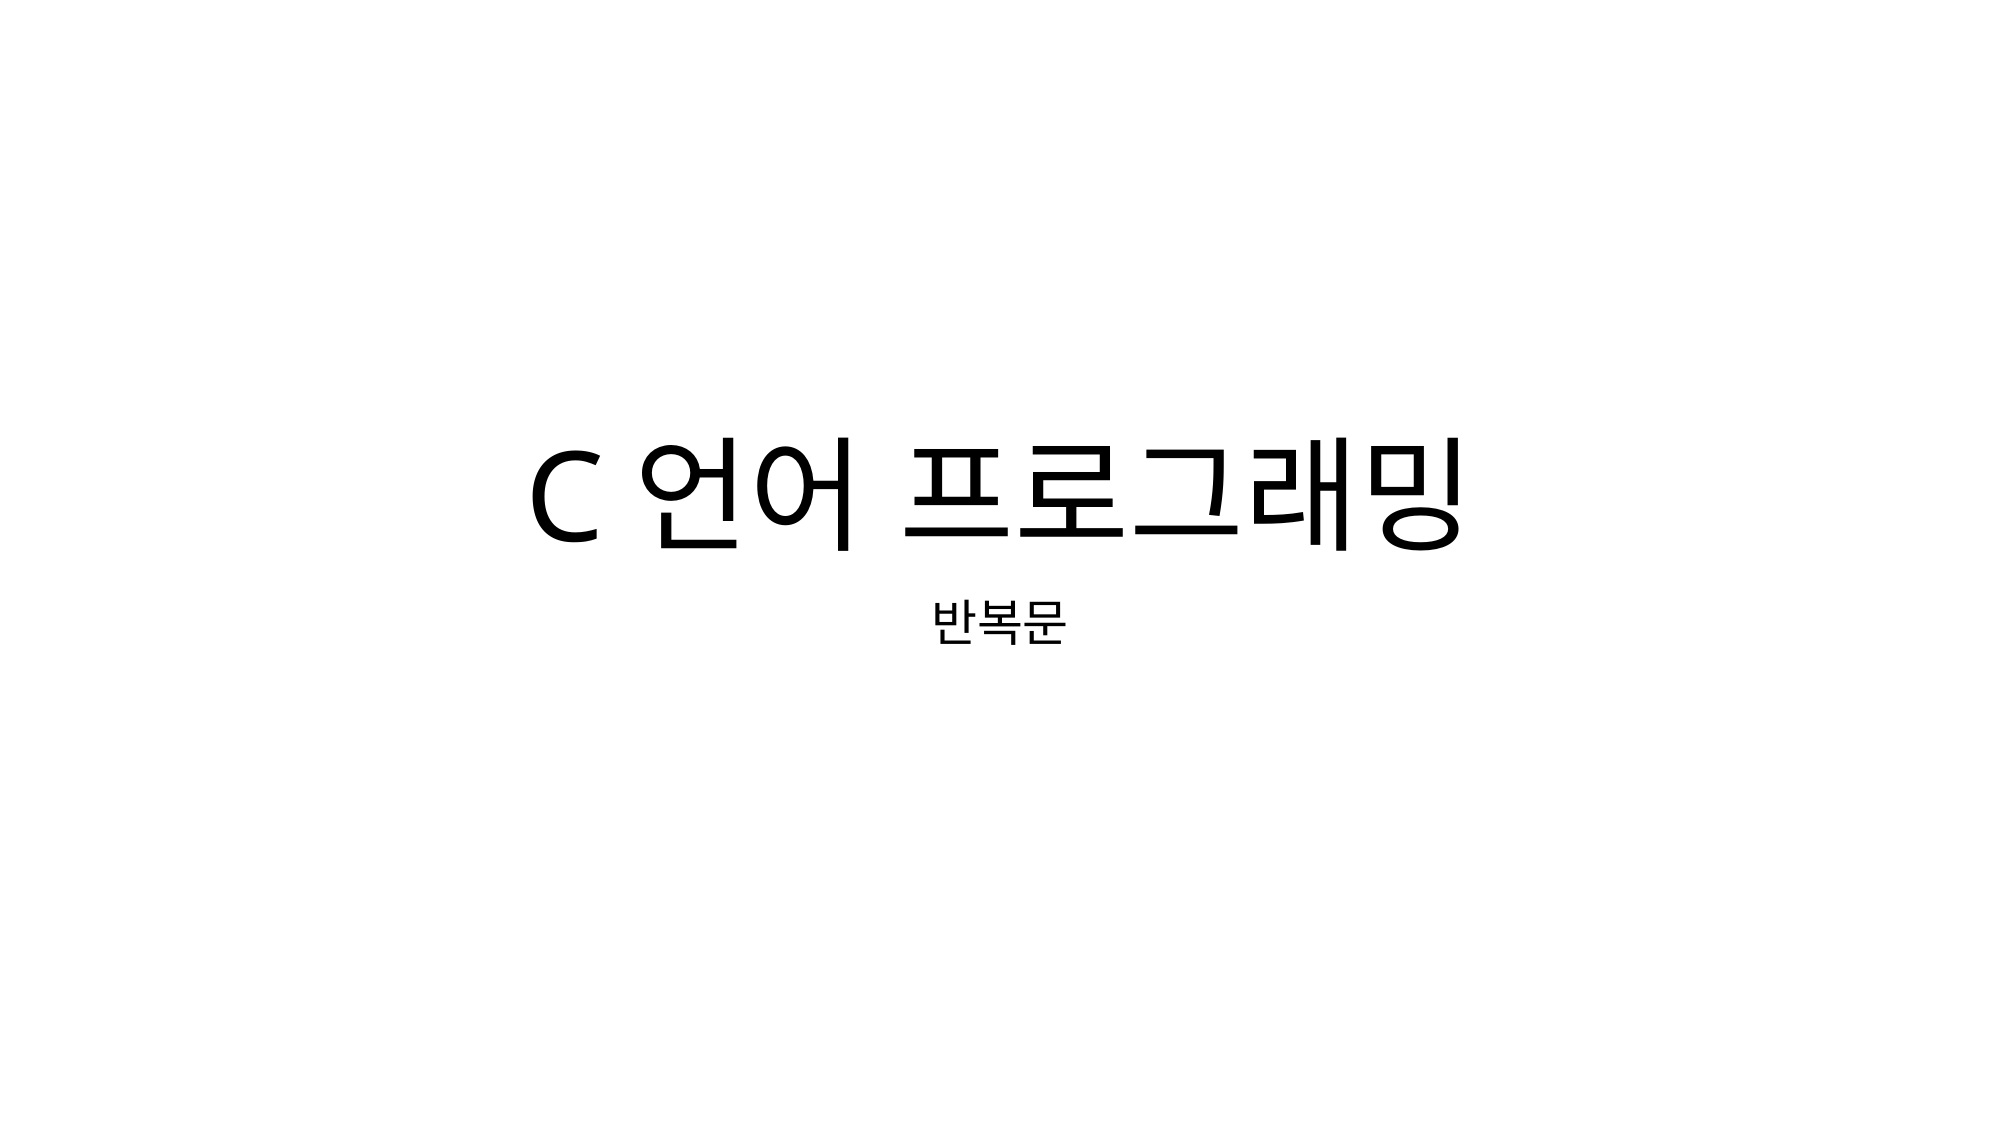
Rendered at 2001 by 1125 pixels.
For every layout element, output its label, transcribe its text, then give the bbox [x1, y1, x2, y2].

subtitle 반복문 [249, 590, 1750, 863]
title C언어 프로그래밍 [249, 184, 1750, 576]
